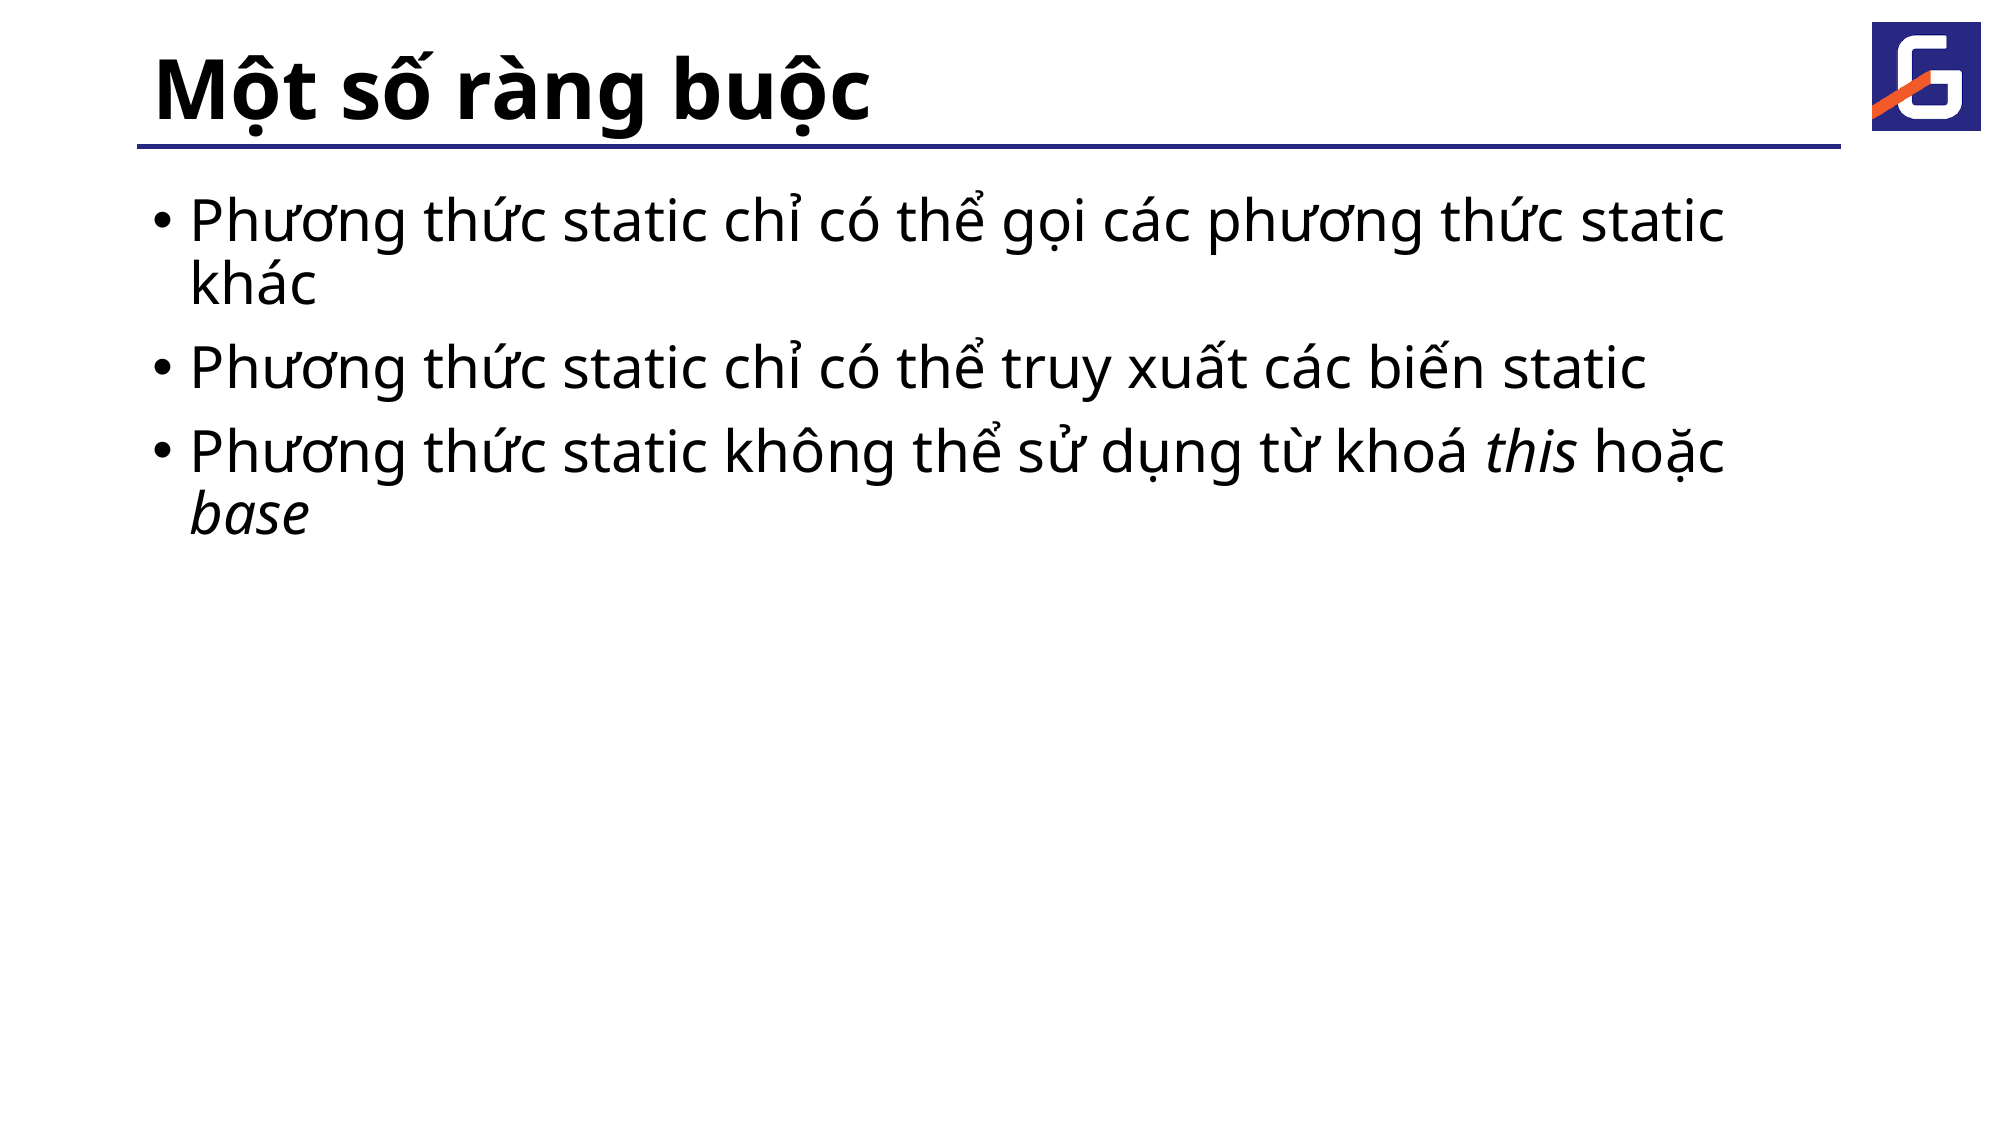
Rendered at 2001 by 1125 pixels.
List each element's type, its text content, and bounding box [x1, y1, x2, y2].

title Một số ràng buộc [137, 26, 1863, 160]
picture [1872, 22, 1981, 131]
list Phương thức static chỉ có thể gọi các phương thức static khác Phương thức static chỉ có thể truy xuất các biến static Phương thức static không thể sử dụng từ khoá this hoặc base [137, 183, 1863, 1014]
